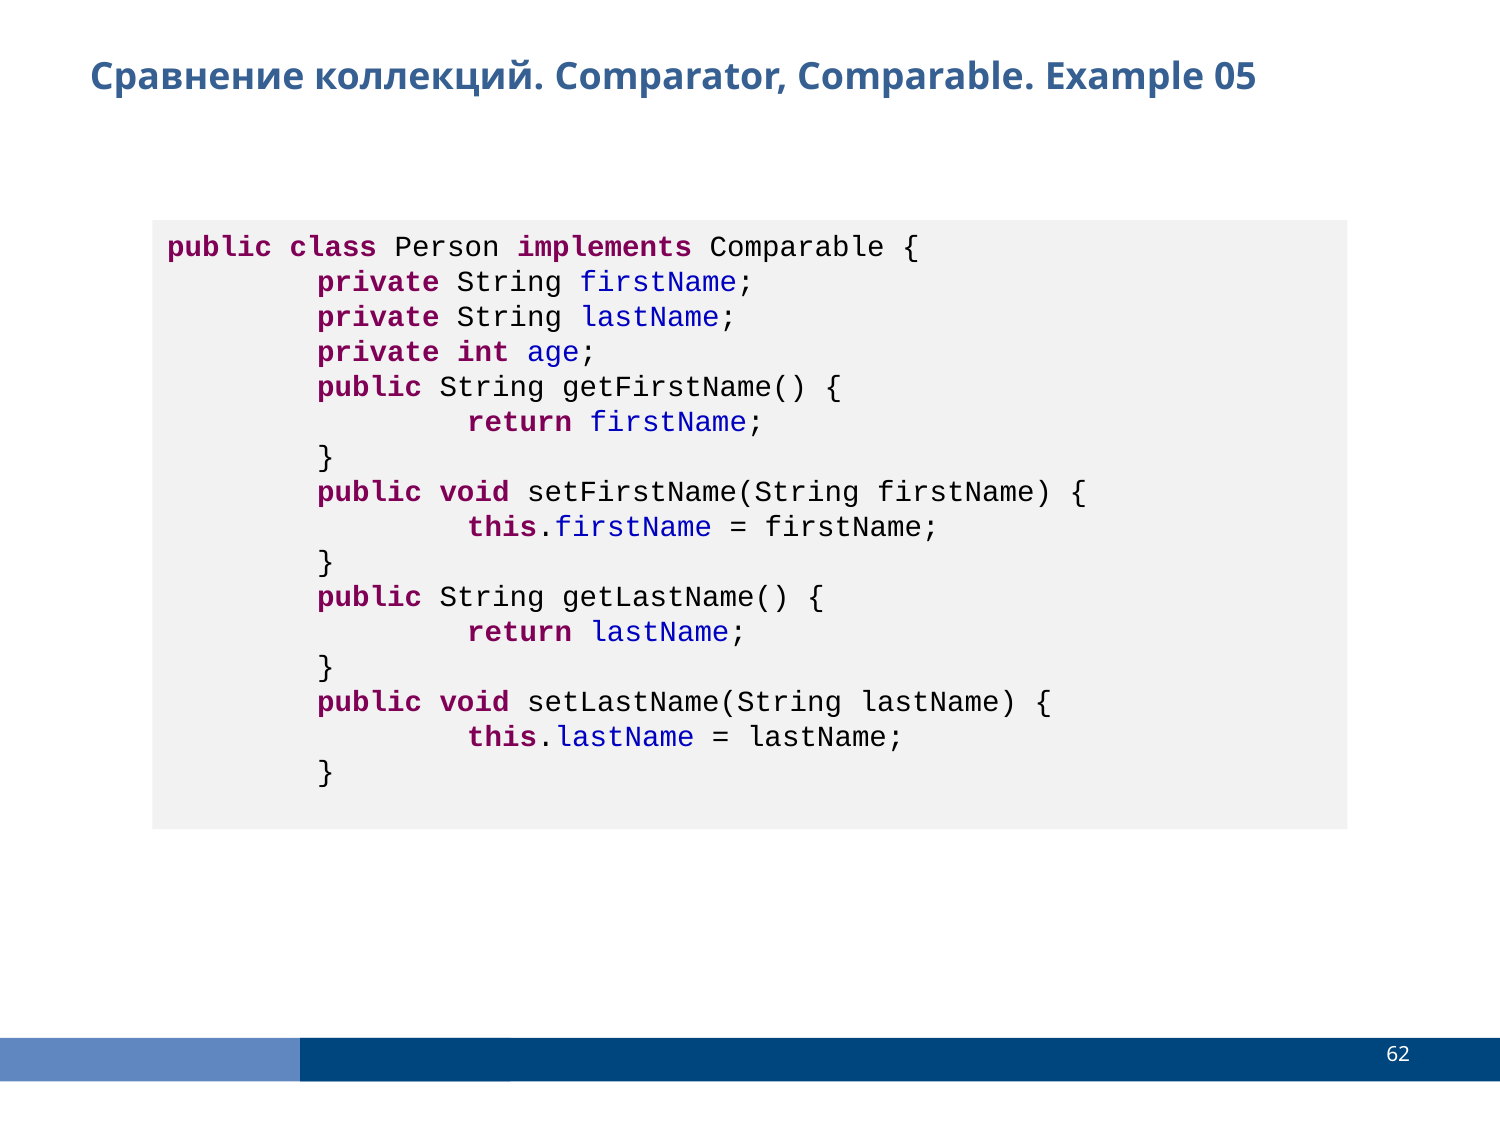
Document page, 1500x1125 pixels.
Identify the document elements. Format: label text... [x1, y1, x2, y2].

text_box <number> [1262, 1025, 1425, 1085]
text_box Сравнение коллекций. Comparator, Comparable. Example 05 [75, 45, 1425, 163]
text_box public class Person implements Comparable { private String firstName; private String lastName; private int age; public String getFirstName() { return firstName; } public void setFirstName(String firstName) { this.firstName = firstName; } public String getLastName() { return lastName; } public void setLastName(String lastName) { this.lastName = lastName; } [152, 220, 1348, 830]
